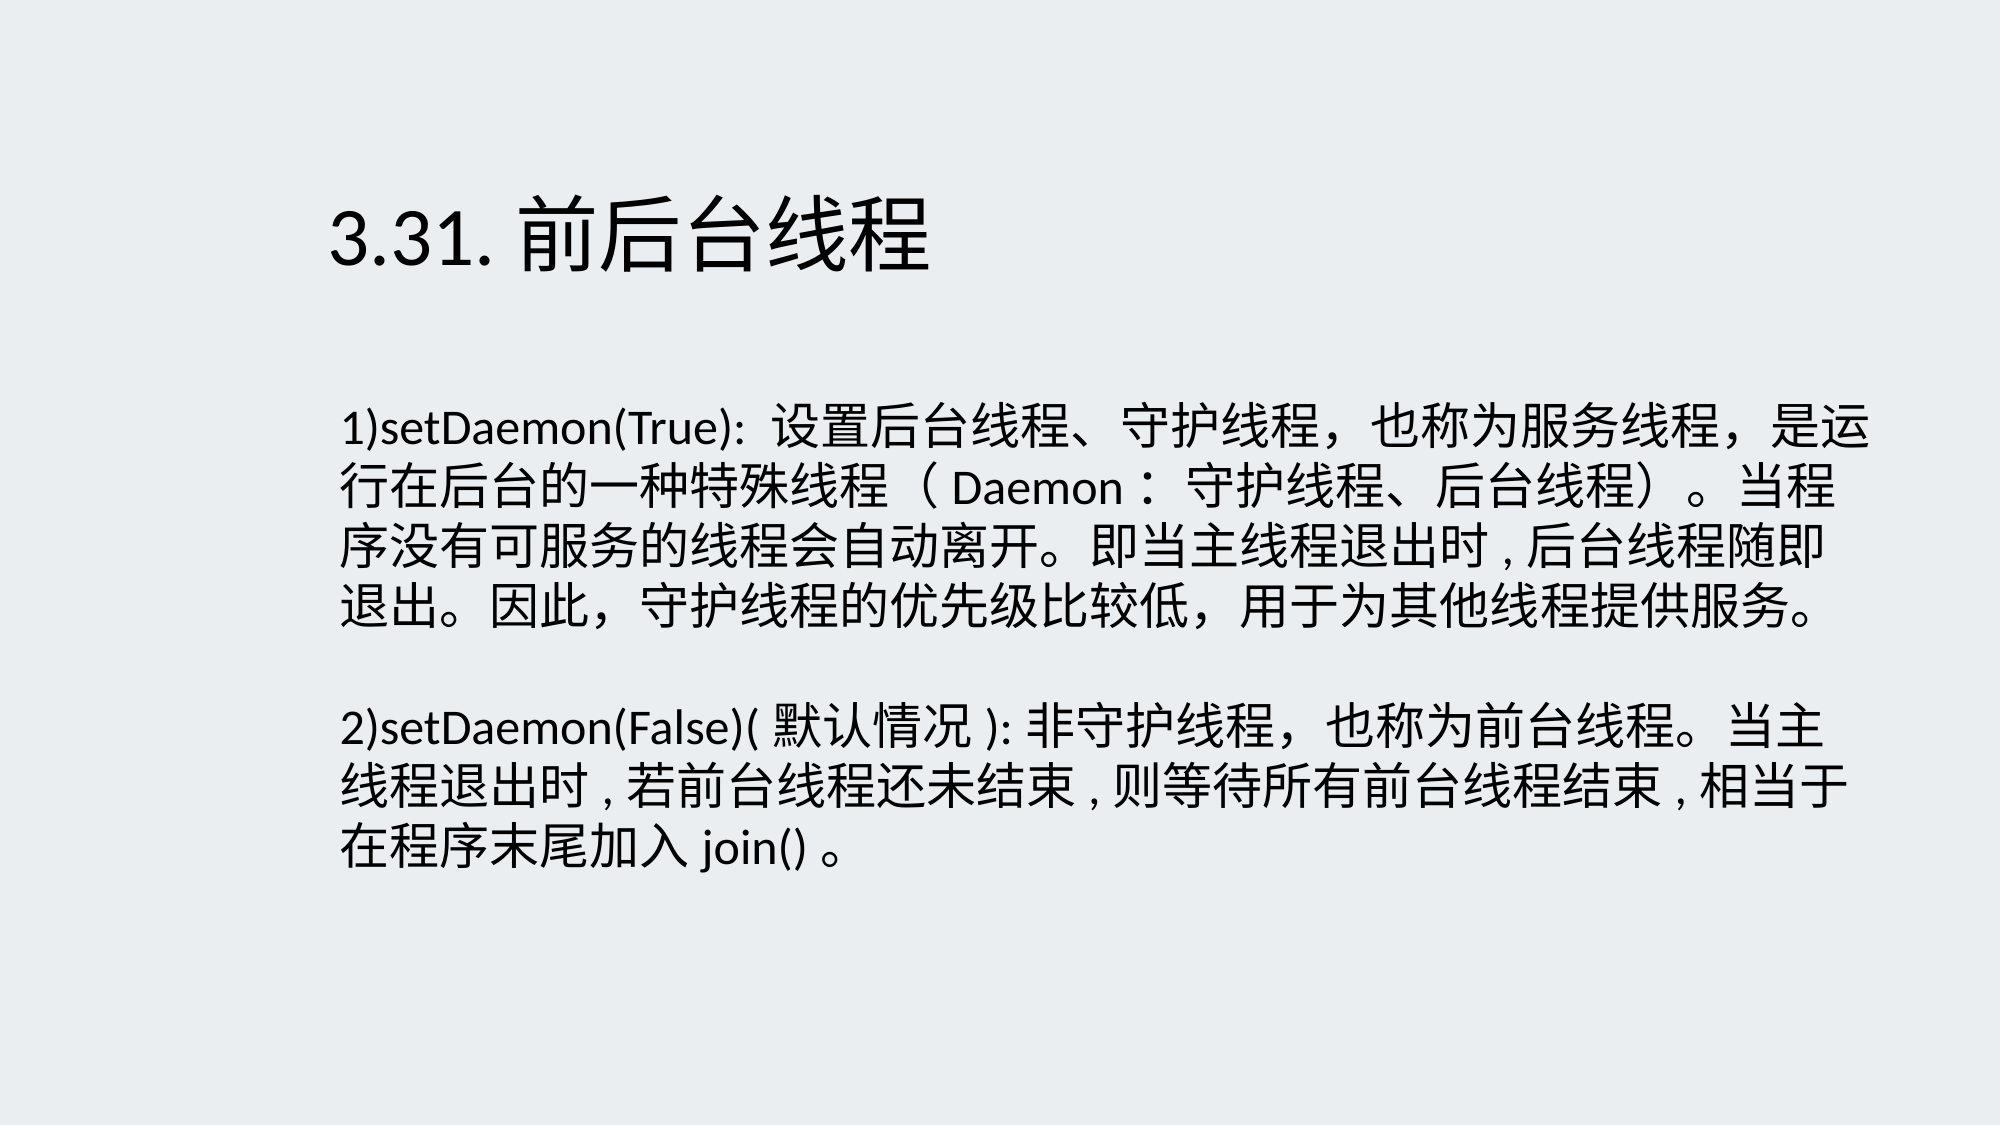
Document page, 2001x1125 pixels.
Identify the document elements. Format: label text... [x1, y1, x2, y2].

list 3.31.前后台线程 [327, 182, 1198, 385]
text_box 1)setDaemon(True): 设置后台线程、守护线程，也称为服务线程，是运行在后台的一种特殊线程（Daemon：守护线程、后台线程）。当程序没有可服务的线程会自动离开。即当主线程退出时,后台线程随即退出。因此，守护线程的优先级比较低，用于为其他线程提供服务。 2)setDaemon(False)(默认情况):非守护线程，也称为前台线程。当主线程退出时,若前台线程还未结束,则等待所有前台线程结束,相当于在程序末尾加入join()。 [324, 387, 1887, 883]
